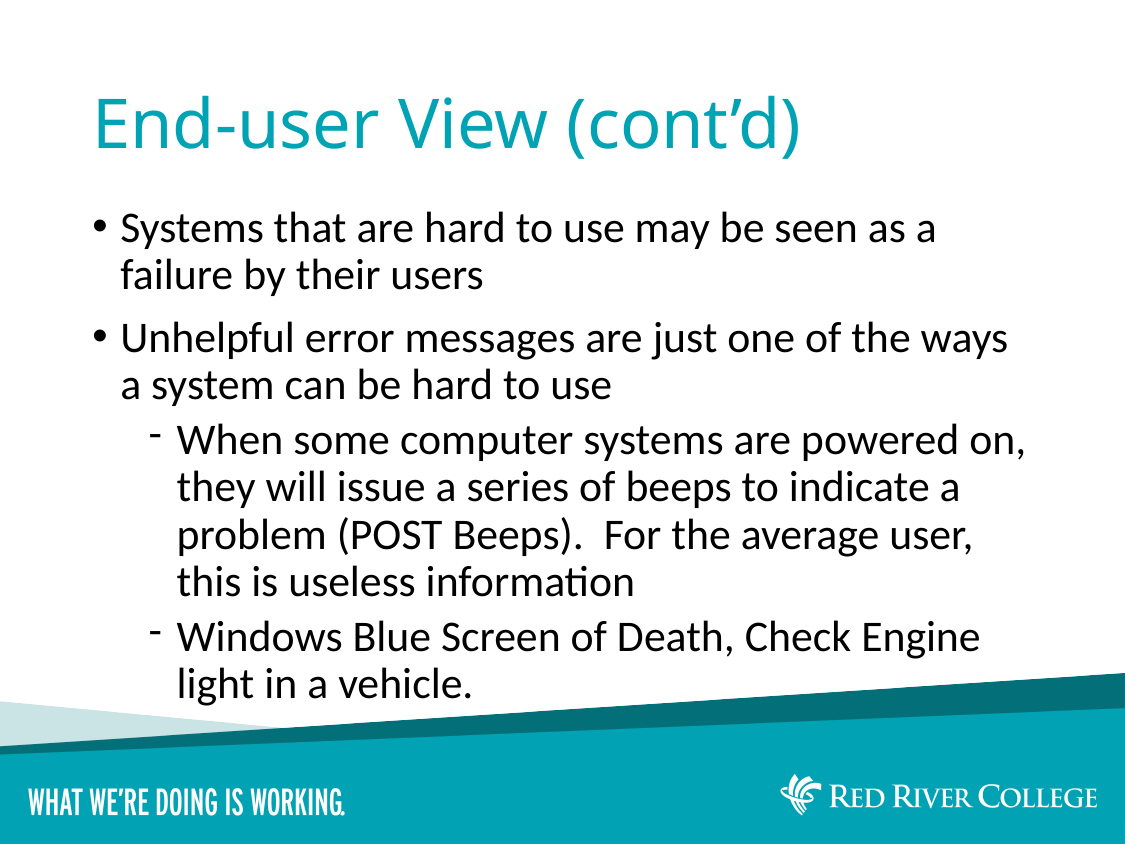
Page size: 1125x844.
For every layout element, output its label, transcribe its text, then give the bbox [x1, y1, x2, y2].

title End-user View (cont’d) [77, 44, 1048, 196]
picture [0, 0, 1125, 844]
list Systems that are hard to use may be seen as a failure by their users Unhelpful error messages are just one of the ways a system can be hard to use When some computer systems are powered on, they will issue a series of beeps to indicate a problem (POST Beeps). For the average user, this is useless information Windows Blue Screen of Death, Check Engine light in a vehicle. [77, 196, 1048, 760]
